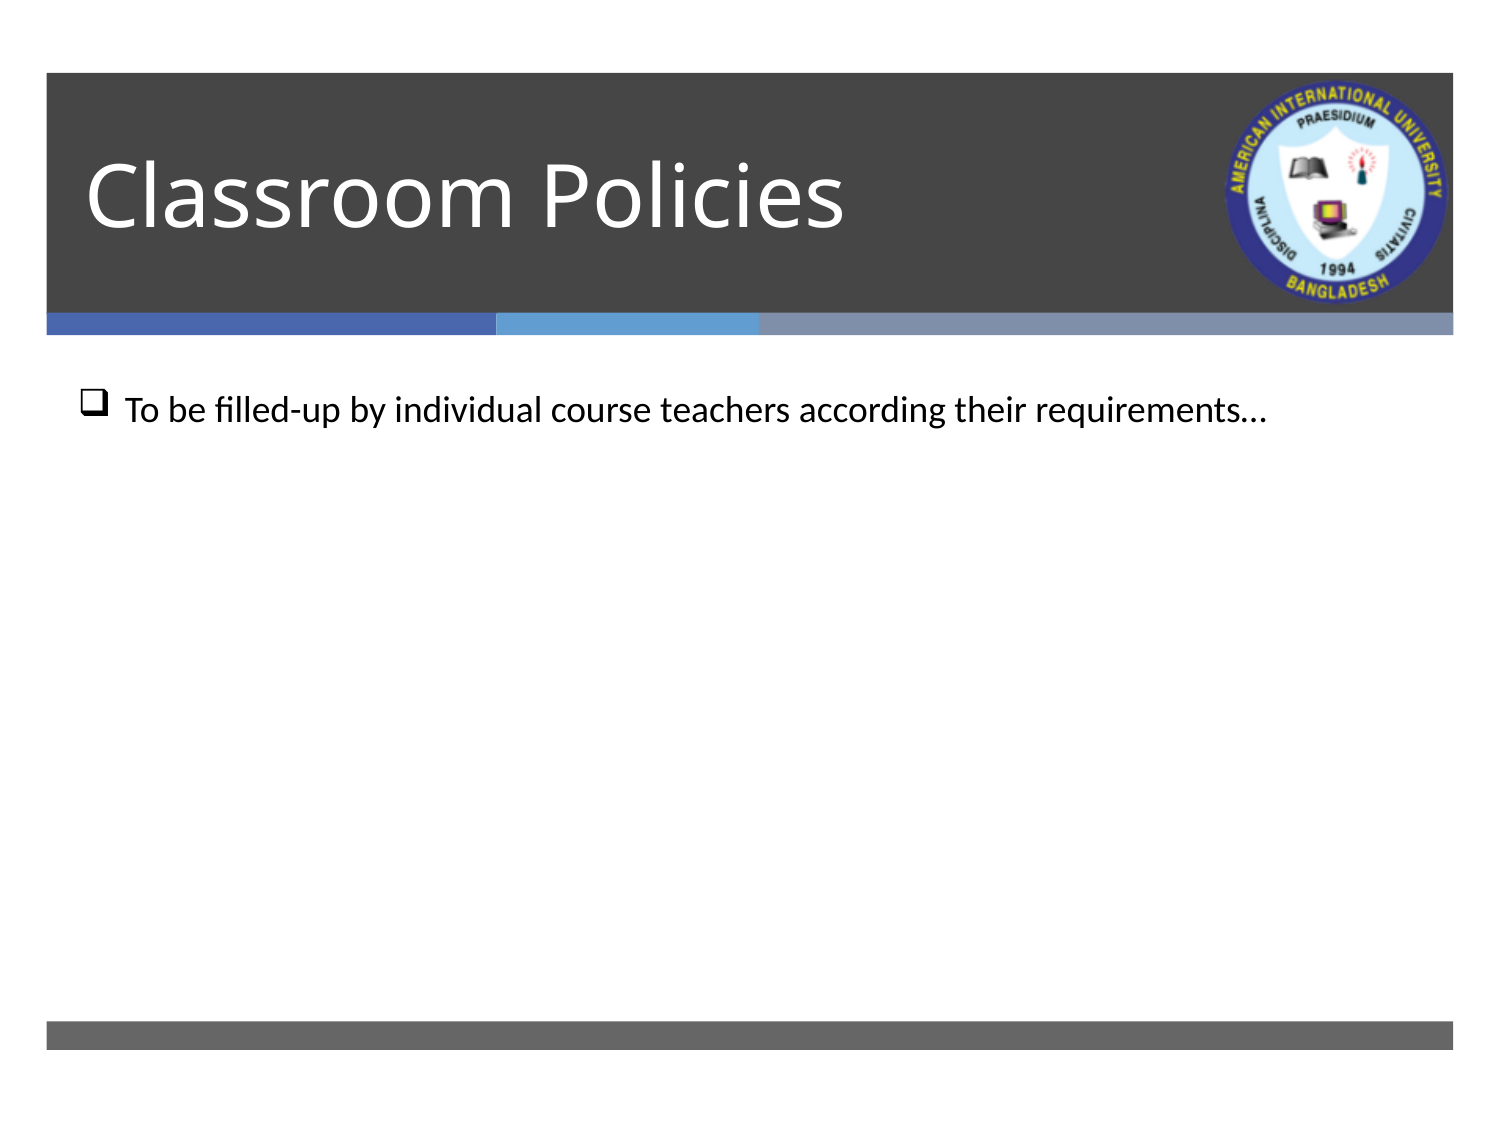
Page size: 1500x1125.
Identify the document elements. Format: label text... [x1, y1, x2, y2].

picture [1220, 75, 1454, 310]
text_box To be filled-up by individual course teachers according their requirements… [63, 377, 1436, 438]
title Classroom Policies [69, 73, 1351, 253]
